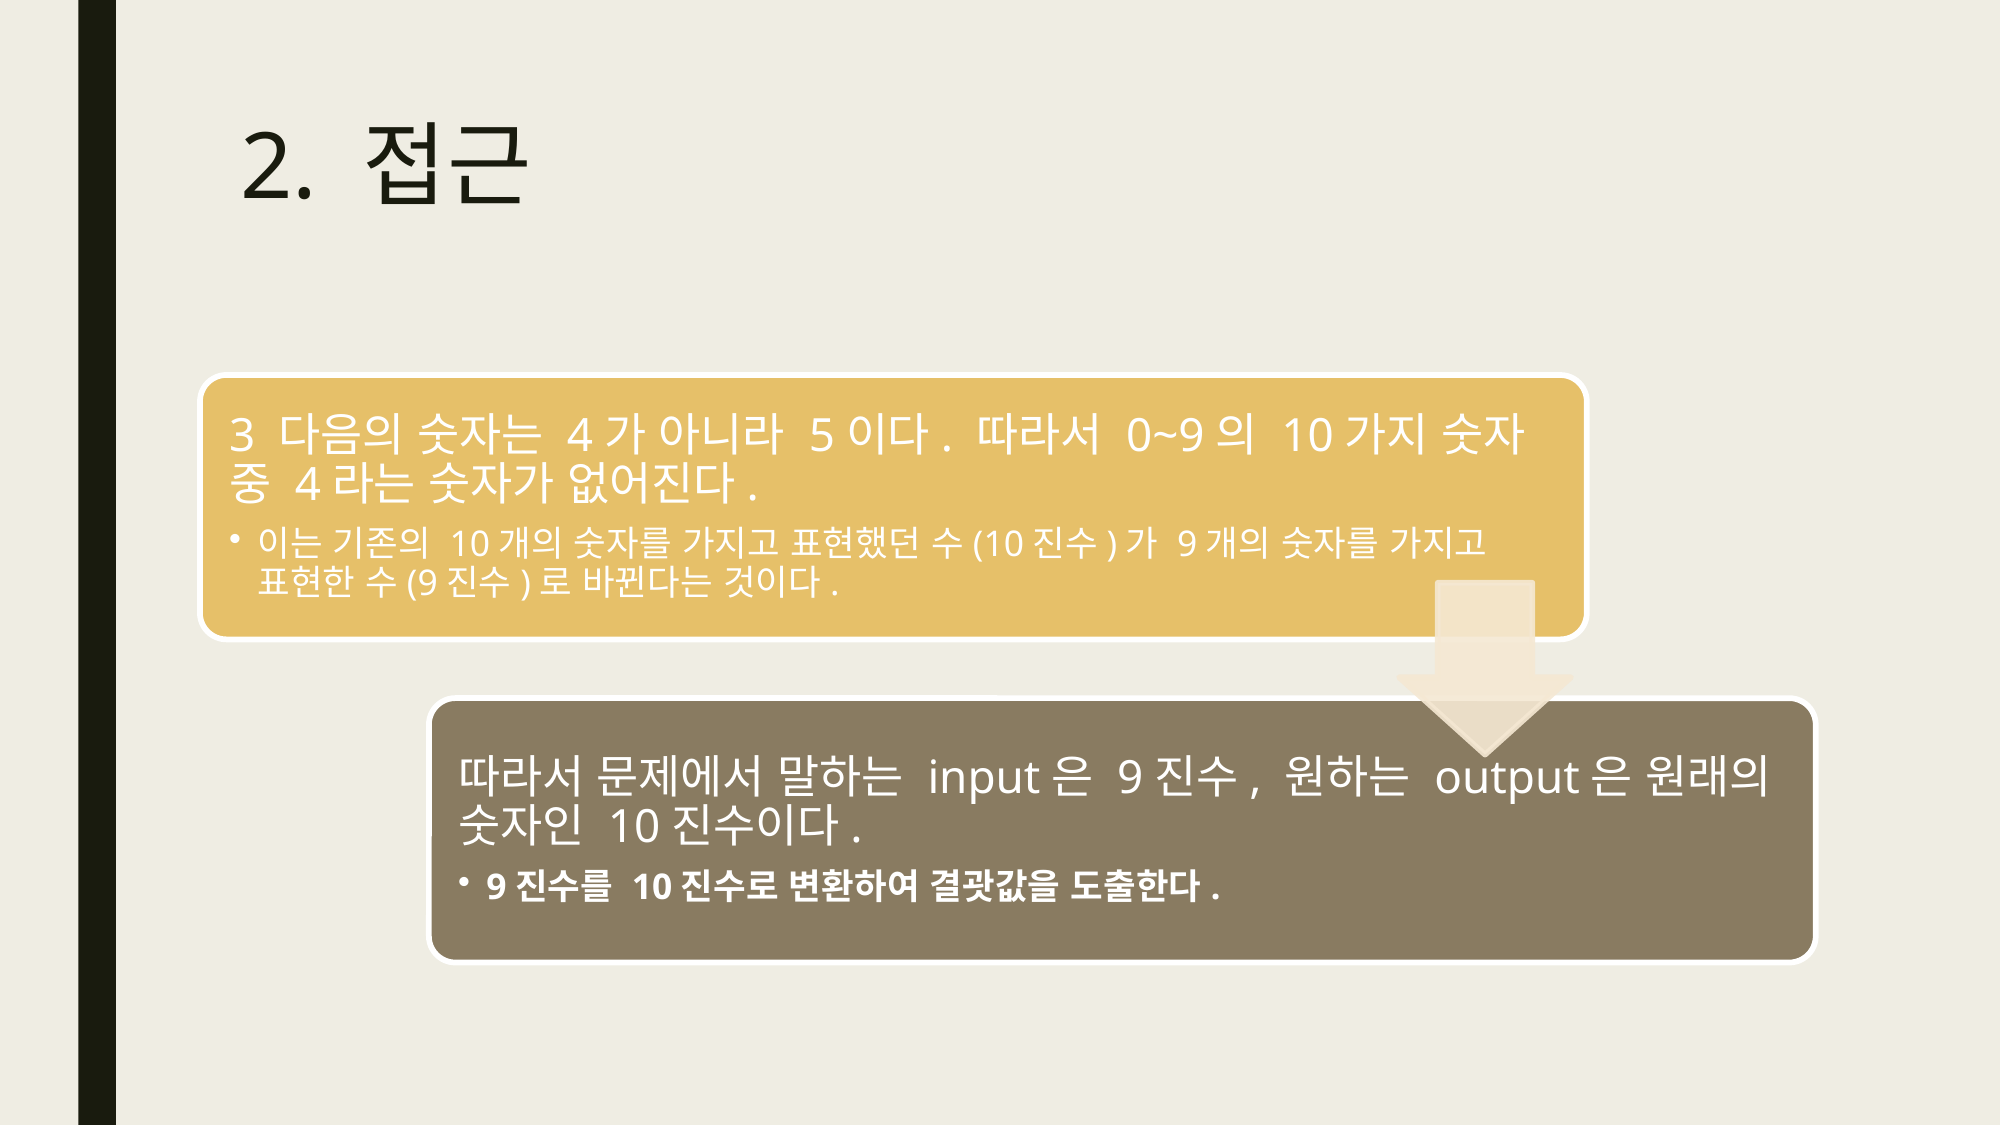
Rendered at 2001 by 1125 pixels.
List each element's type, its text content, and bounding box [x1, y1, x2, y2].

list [184, 374, 1816, 963]
title 2. 접근 [225, 112, 1800, 357]
